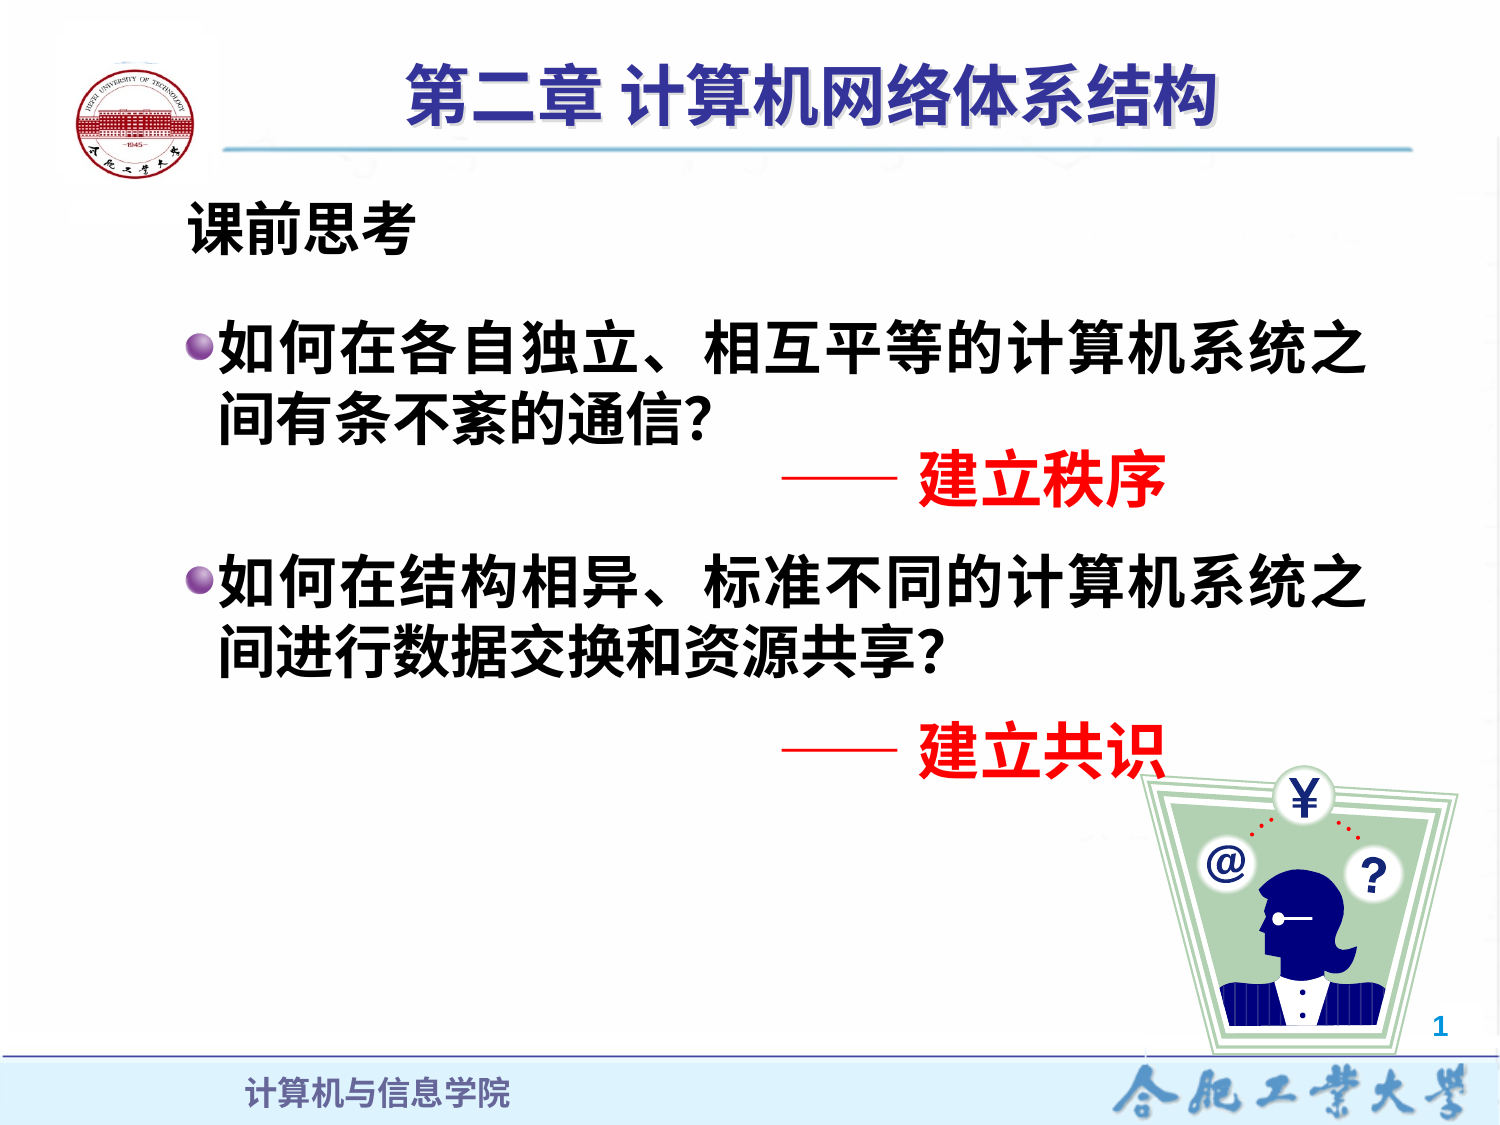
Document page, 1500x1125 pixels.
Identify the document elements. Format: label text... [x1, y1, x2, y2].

title 第二章 计算机网络体系结构 [201, 37, 1436, 150]
text_box 如何在各自独立、相互平等的计算机系统之间有条不紊的通信？ 如何在结构相异、标准不同的计算机系统之间进行数据交换和资源共享？ [171, 304, 1384, 775]
picture [0, 0, 1500, 1125]
list 课前思考 [171, 184, 1384, 270]
text_box ——建立秩序 [762, 432, 1258, 523]
text_box ——建立共识 [762, 704, 1199, 794]
